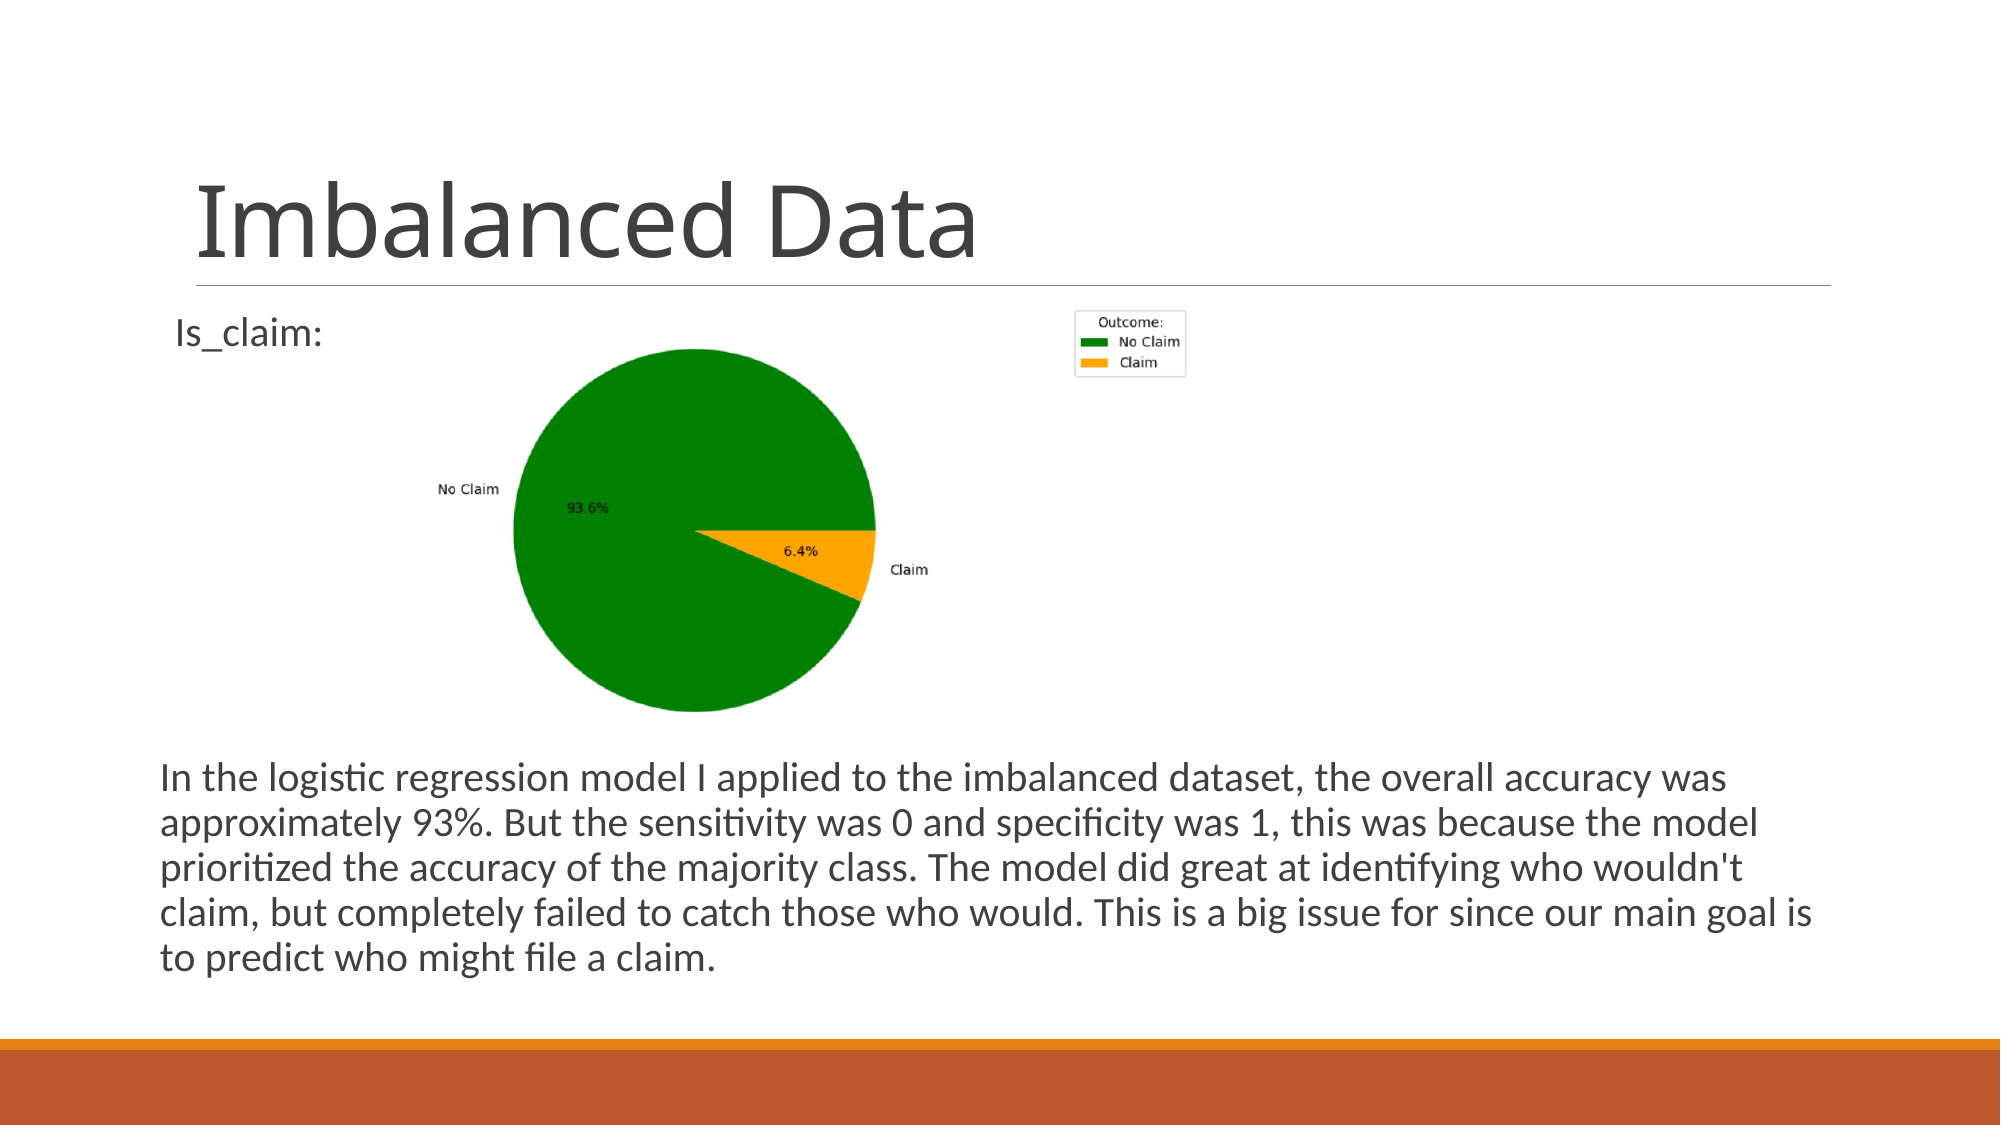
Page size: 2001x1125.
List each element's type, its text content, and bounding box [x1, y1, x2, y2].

picture [422, 302, 1205, 734]
title Imbalanced Data [180, 47, 1830, 285]
list Is_claim: In the logistic regression model I applied to the imbalanced dataset, the overall accuracy was approximately 93%. But the sensitivity was 0 and specificity was 1, this was because the model prioritized the accuracy of the majority class. The model did great at identifying who wouldn't claim, but completely failed to catch those who would. This is a big issue for since our main goal is to predict who might file a claim. [160, 302, 1830, 1030]
